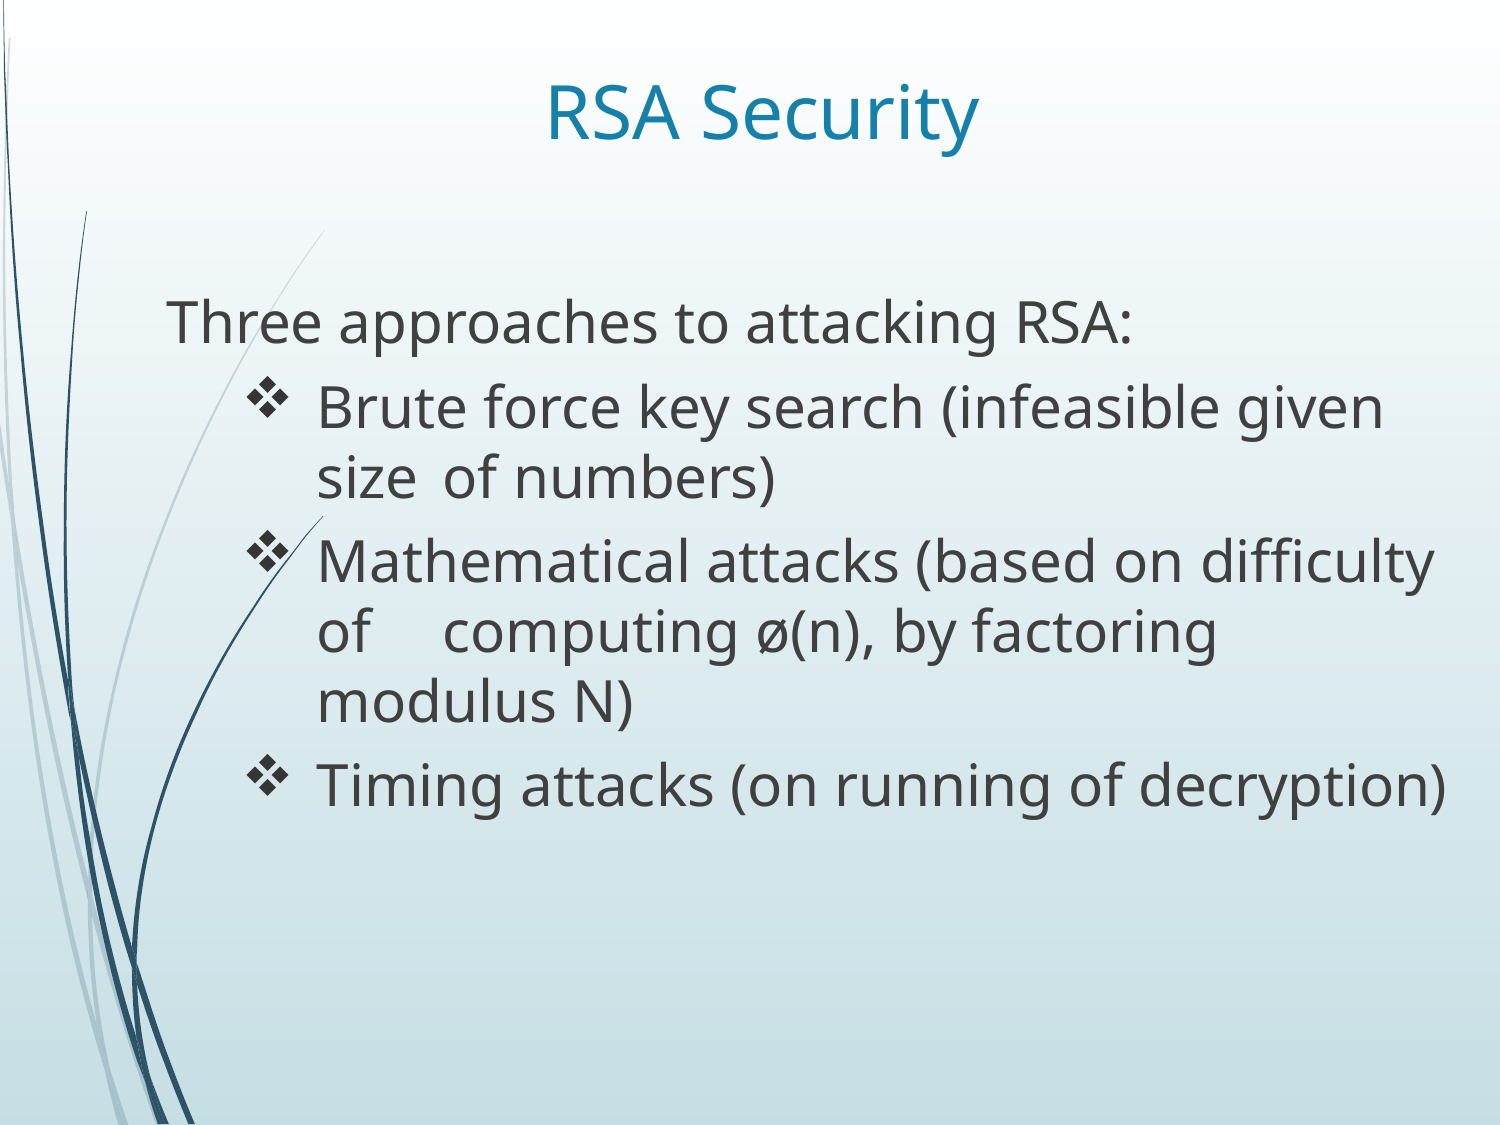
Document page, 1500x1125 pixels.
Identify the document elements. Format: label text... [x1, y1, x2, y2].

list Three approaches to attacking RSA: Brute force key search (infeasible given size of numbers) Mathematical attacks (based on difficulty of computing ø(n), by factoring modulus N) Timing attacks (on running of decryption) [162, 266, 1475, 924]
title RSA Security [162, 62, 1244, 253]
